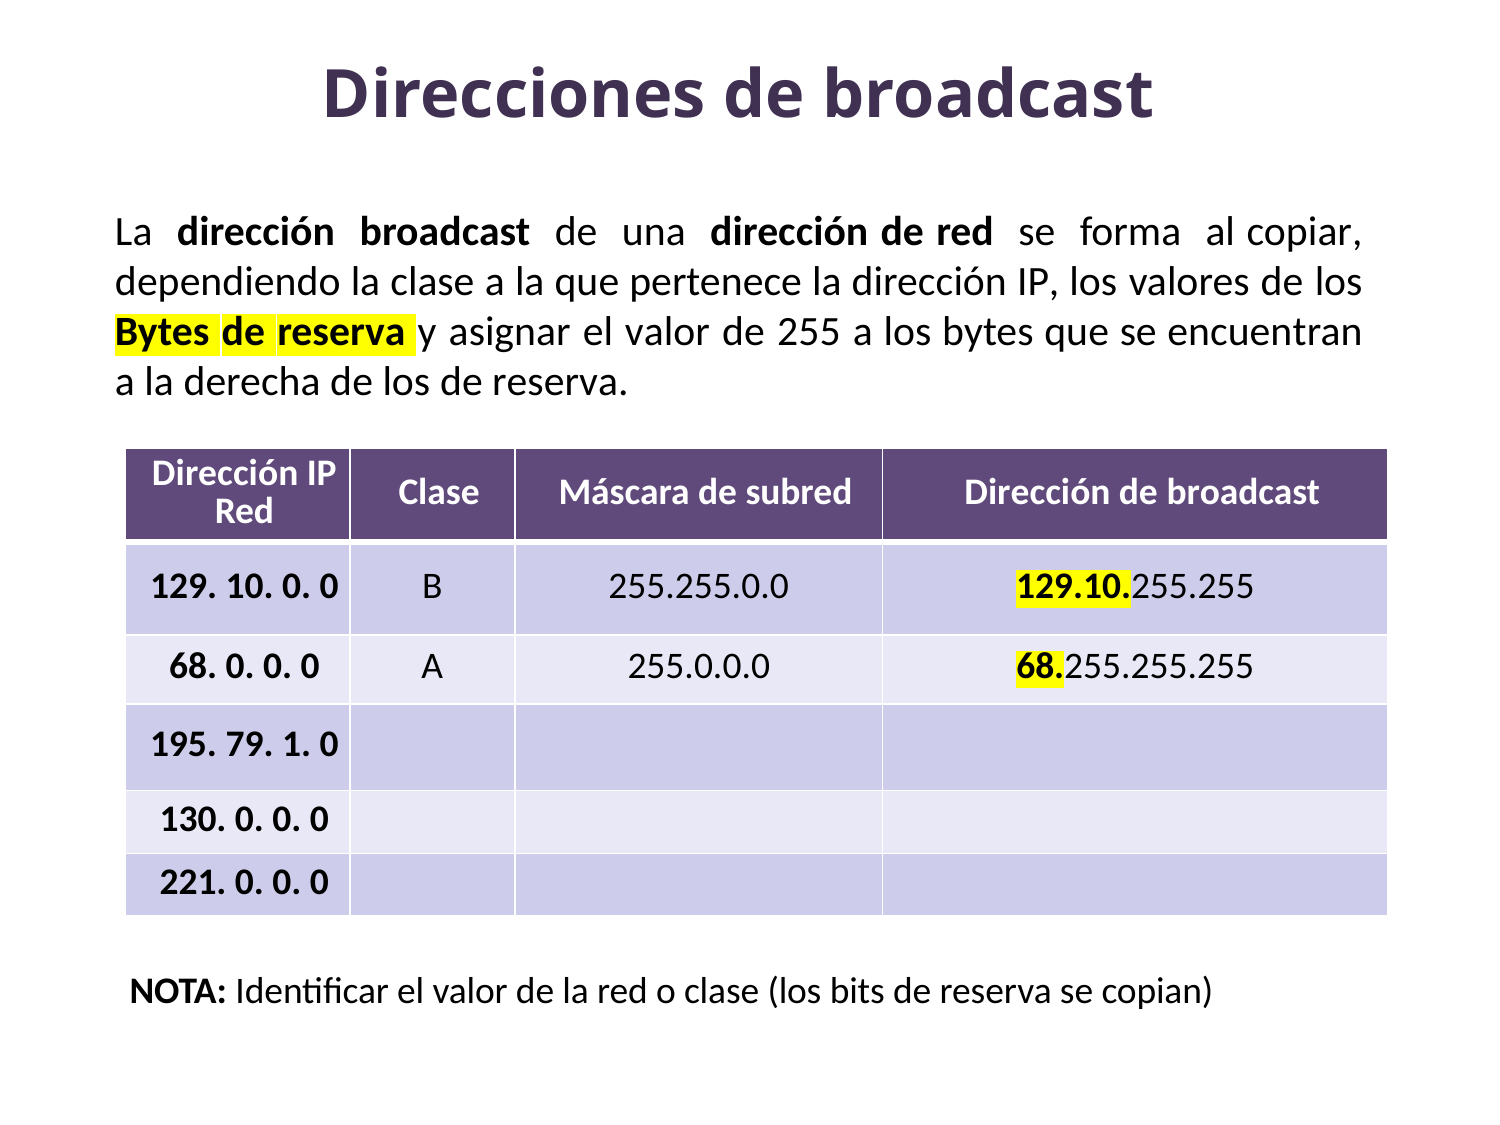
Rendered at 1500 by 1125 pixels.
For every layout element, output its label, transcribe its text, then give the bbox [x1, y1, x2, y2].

table_cell [351, 791, 514, 853]
table_cell [883, 854, 1387, 915]
table_cell 129.10.255.255 [883, 545, 1387, 634]
table_cell 68.255.255.255 [883, 636, 1387, 703]
table_cell 255.255.0.0 [516, 545, 882, 634]
table_cell 255.0.0.0 [516, 636, 882, 703]
table_cell 68. 0. 0. 0 [126, 636, 349, 703]
table_cell 130. 0. 0. 0 [126, 791, 349, 853]
title Direcciones de broadcast [112, 0, 1364, 185]
table_cell 129. 10. 0. 0 [126, 545, 349, 634]
table_header Clase [351, 449, 514, 539]
table_cell [883, 705, 1387, 790]
table_cell 195. 79. 1. 0 [126, 705, 349, 790]
table_cell [516, 854, 882, 915]
text_box NOTA: Identificar el valor de la red o clase (los bits de reserva se copian) [112, 958, 1364, 1019]
table_cell [351, 705, 514, 790]
table_cell B [351, 545, 514, 634]
table_header Dirección IP Red [126, 449, 349, 539]
text_box La dirección broadcast de una dirección de red se forma al copiar, dependiendo la clase a la que pertenece la dirección IP, los valores de los Bytes de reserva y asignar el valor de 255 a los bytes que se encuentran a la derecha de los de reserva. [112, 203, 1364, 404]
table_header Máscara de subred [516, 449, 882, 539]
table_cell [516, 791, 882, 853]
table_cell [516, 705, 882, 790]
table_cell 221. 0. 0. 0 [126, 854, 349, 915]
table_cell A [351, 636, 514, 703]
table_cell [351, 854, 514, 915]
table_cell [883, 791, 1387, 853]
table_header Dirección de broadcast [883, 449, 1387, 539]
